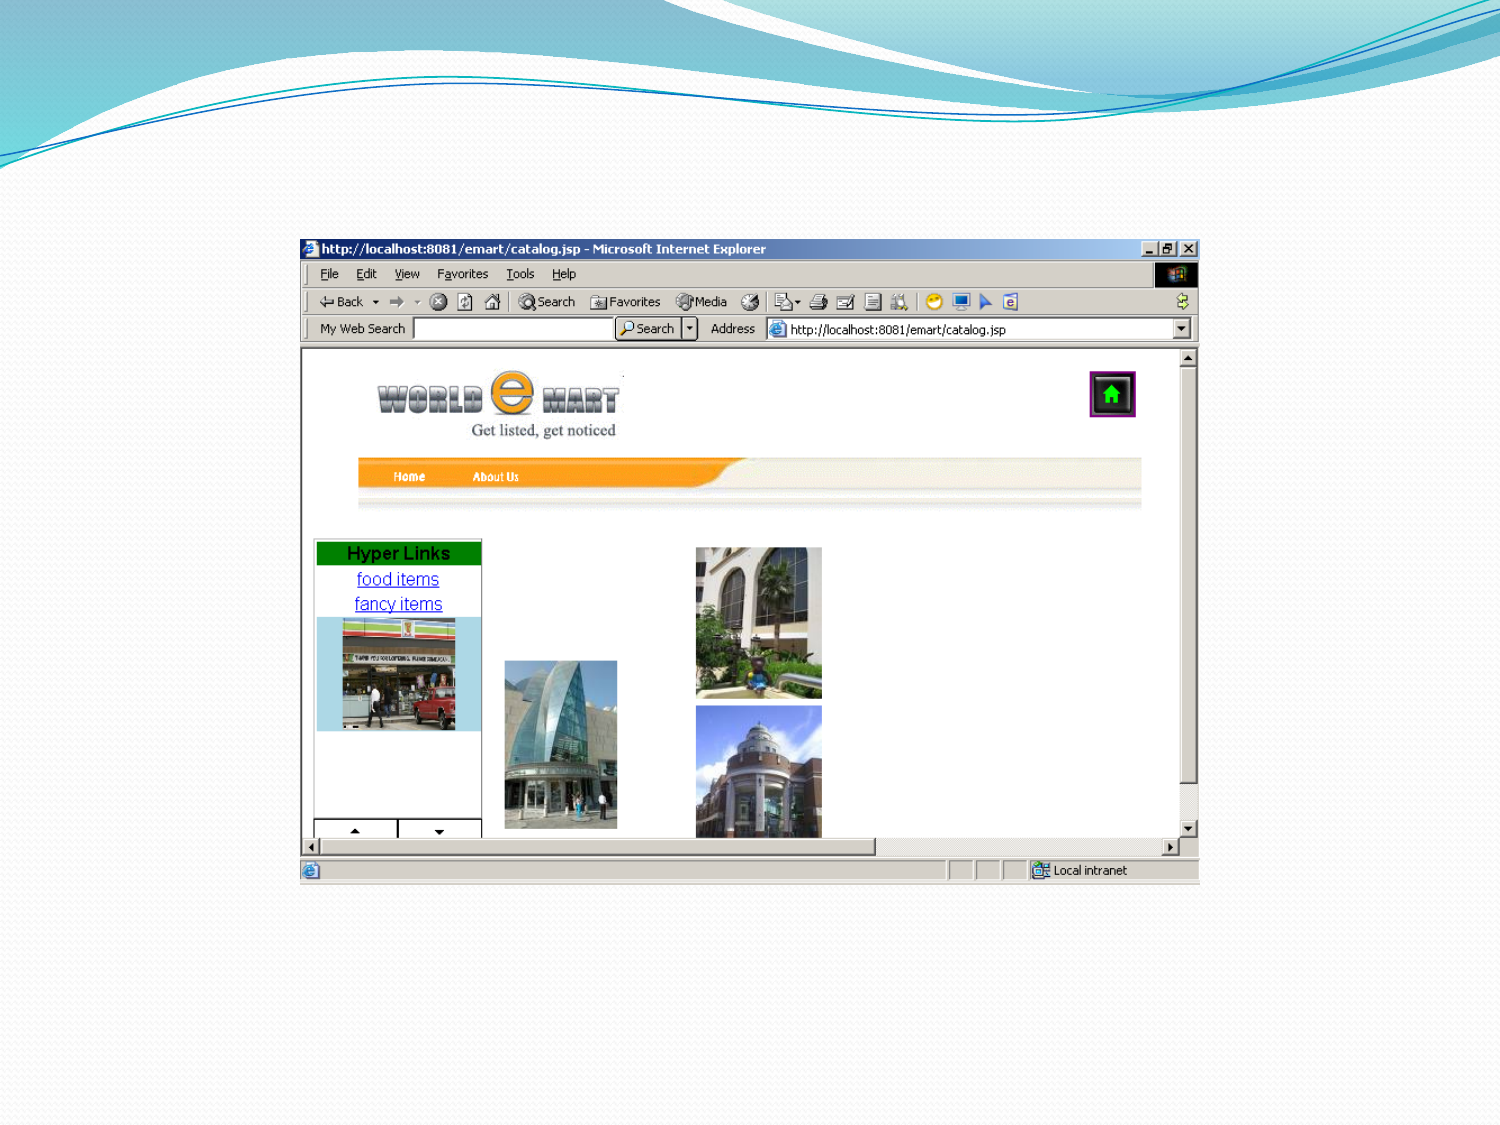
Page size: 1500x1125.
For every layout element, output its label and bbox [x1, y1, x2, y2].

picture [299, 239, 1201, 886]
